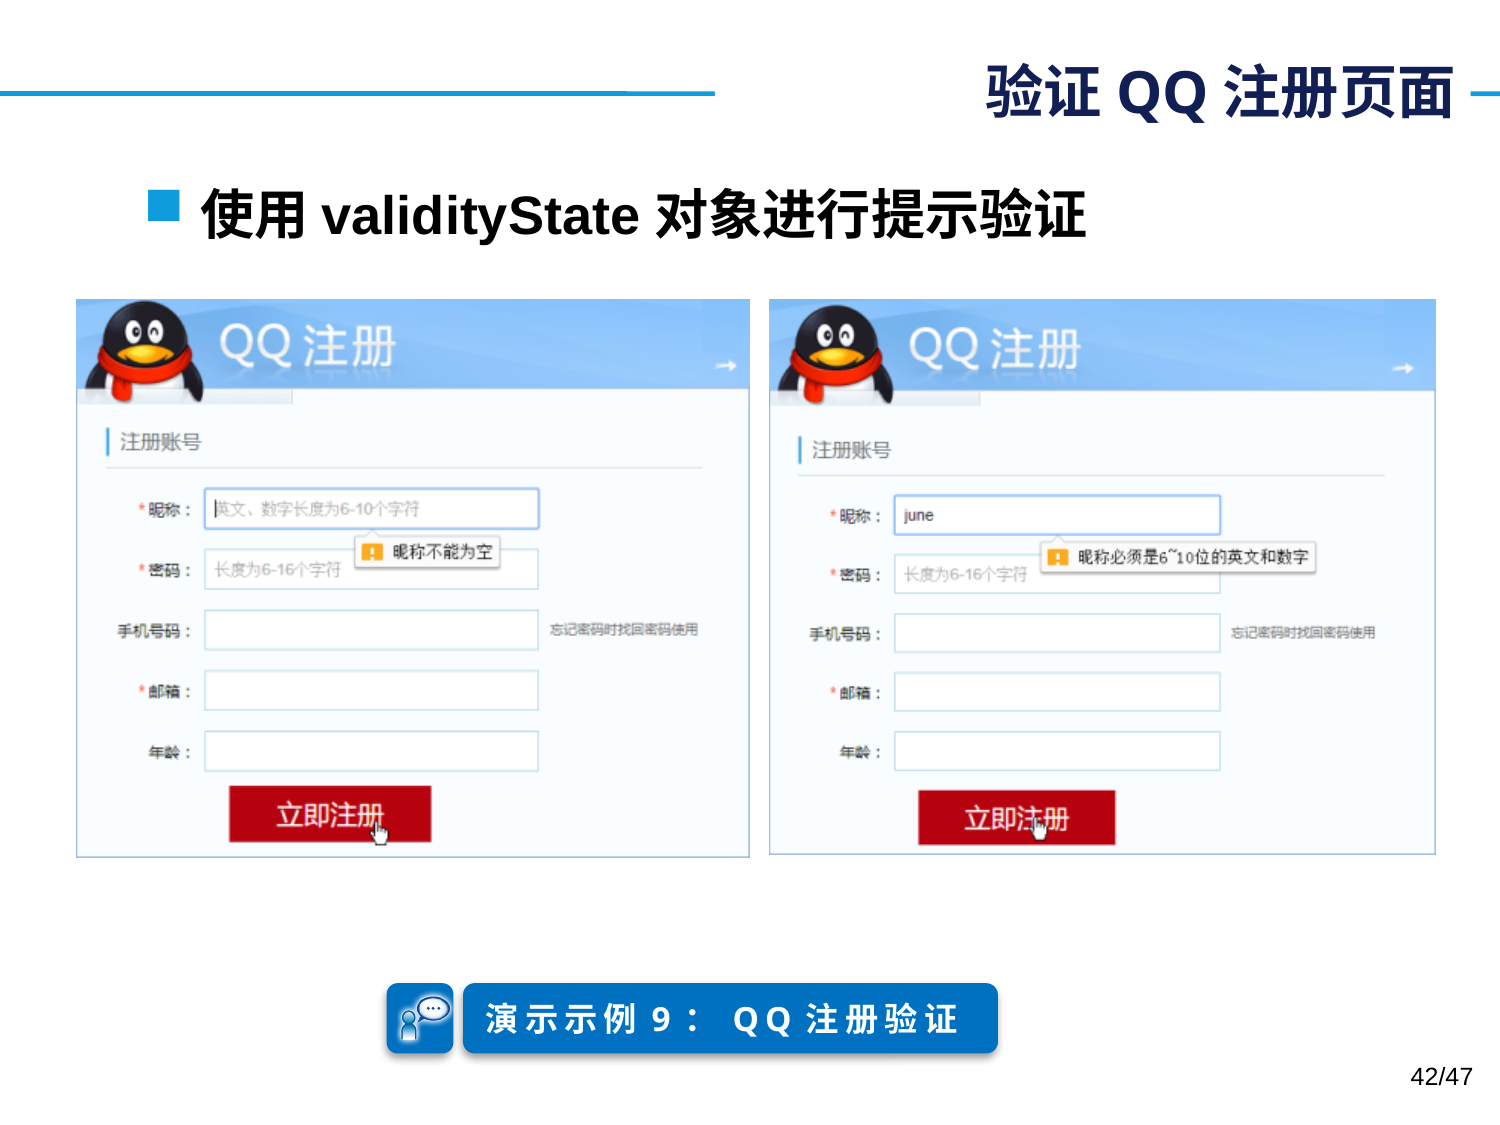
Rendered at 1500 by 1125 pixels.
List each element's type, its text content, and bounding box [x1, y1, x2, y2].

text_box 使用validityState对象进行提示验证 [128, 172, 1383, 277]
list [76, 299, 751, 858]
picture [769, 299, 1436, 856]
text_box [386, 982, 999, 1054]
title 验证QQ注册页面 [714, 46, 1471, 133]
slide_number 42/47 [1138, 1053, 1489, 1114]
